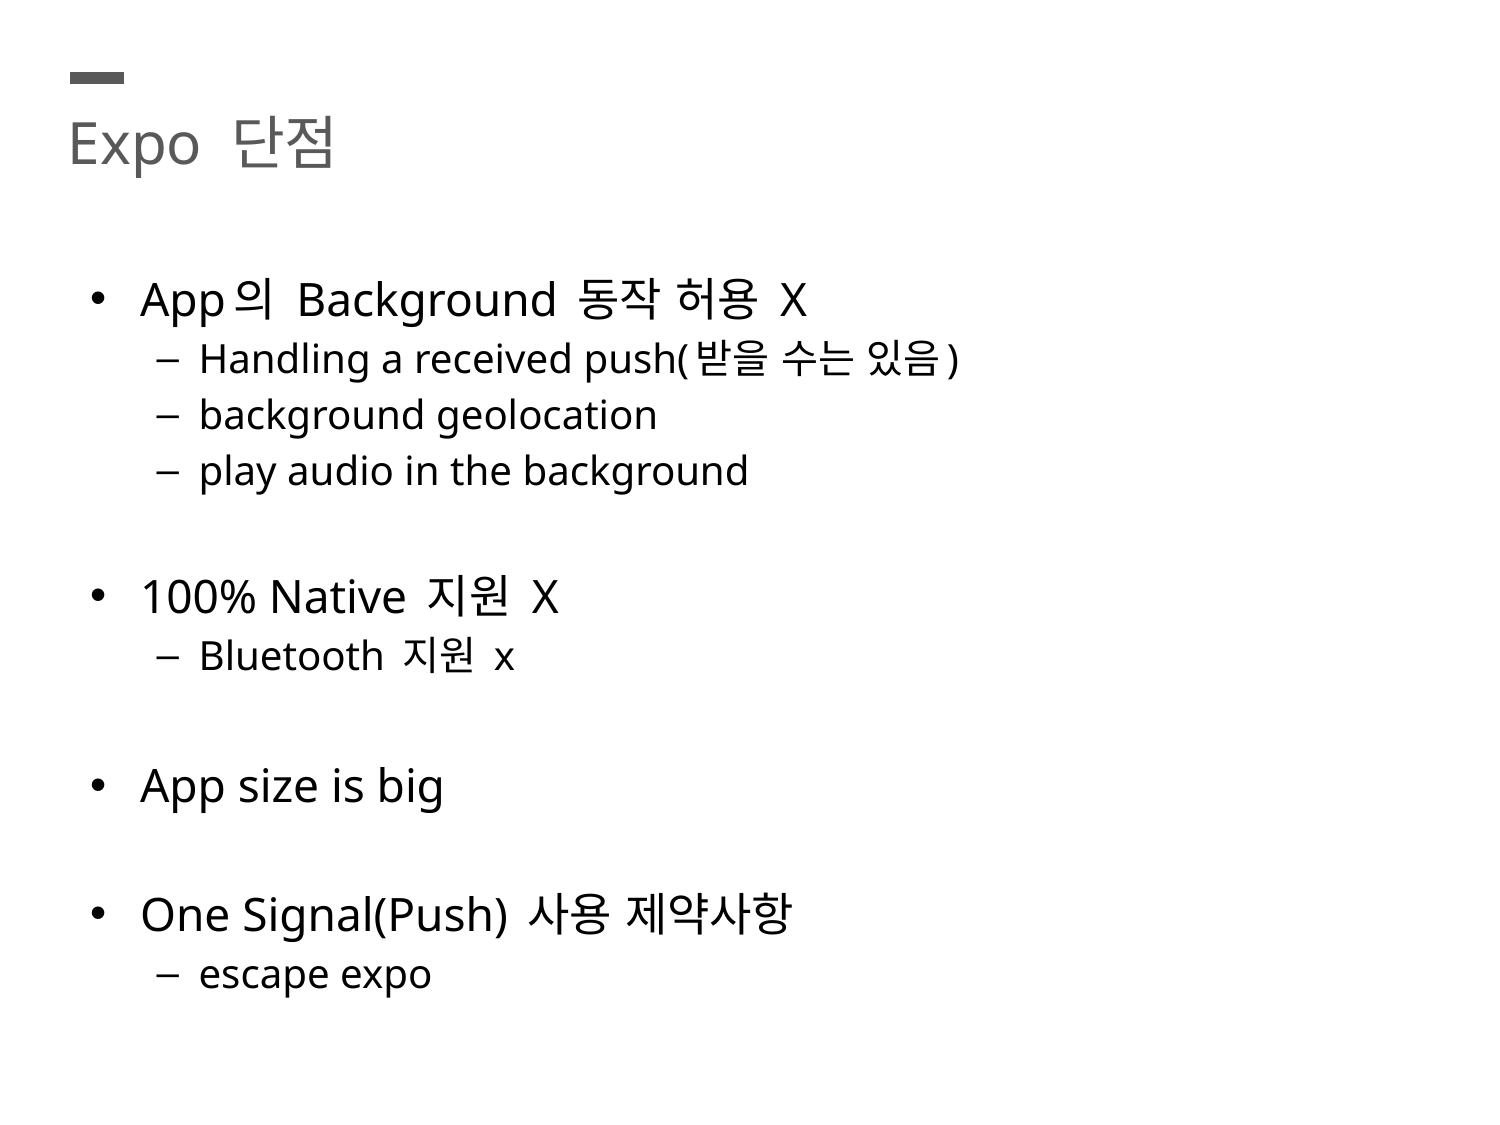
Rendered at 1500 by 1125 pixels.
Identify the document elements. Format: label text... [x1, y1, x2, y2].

list App의 Background 동작 허용 X Handling a received push(받을 수는 있음) background geolocation play audio in the background 100% Native 지원 X Bluetooth 지원 x App size is big One Signal(Push) 사용 제약사항 escape expo [75, 262, 1425, 1005]
text_box Expo 단점 [53, 98, 904, 184]
